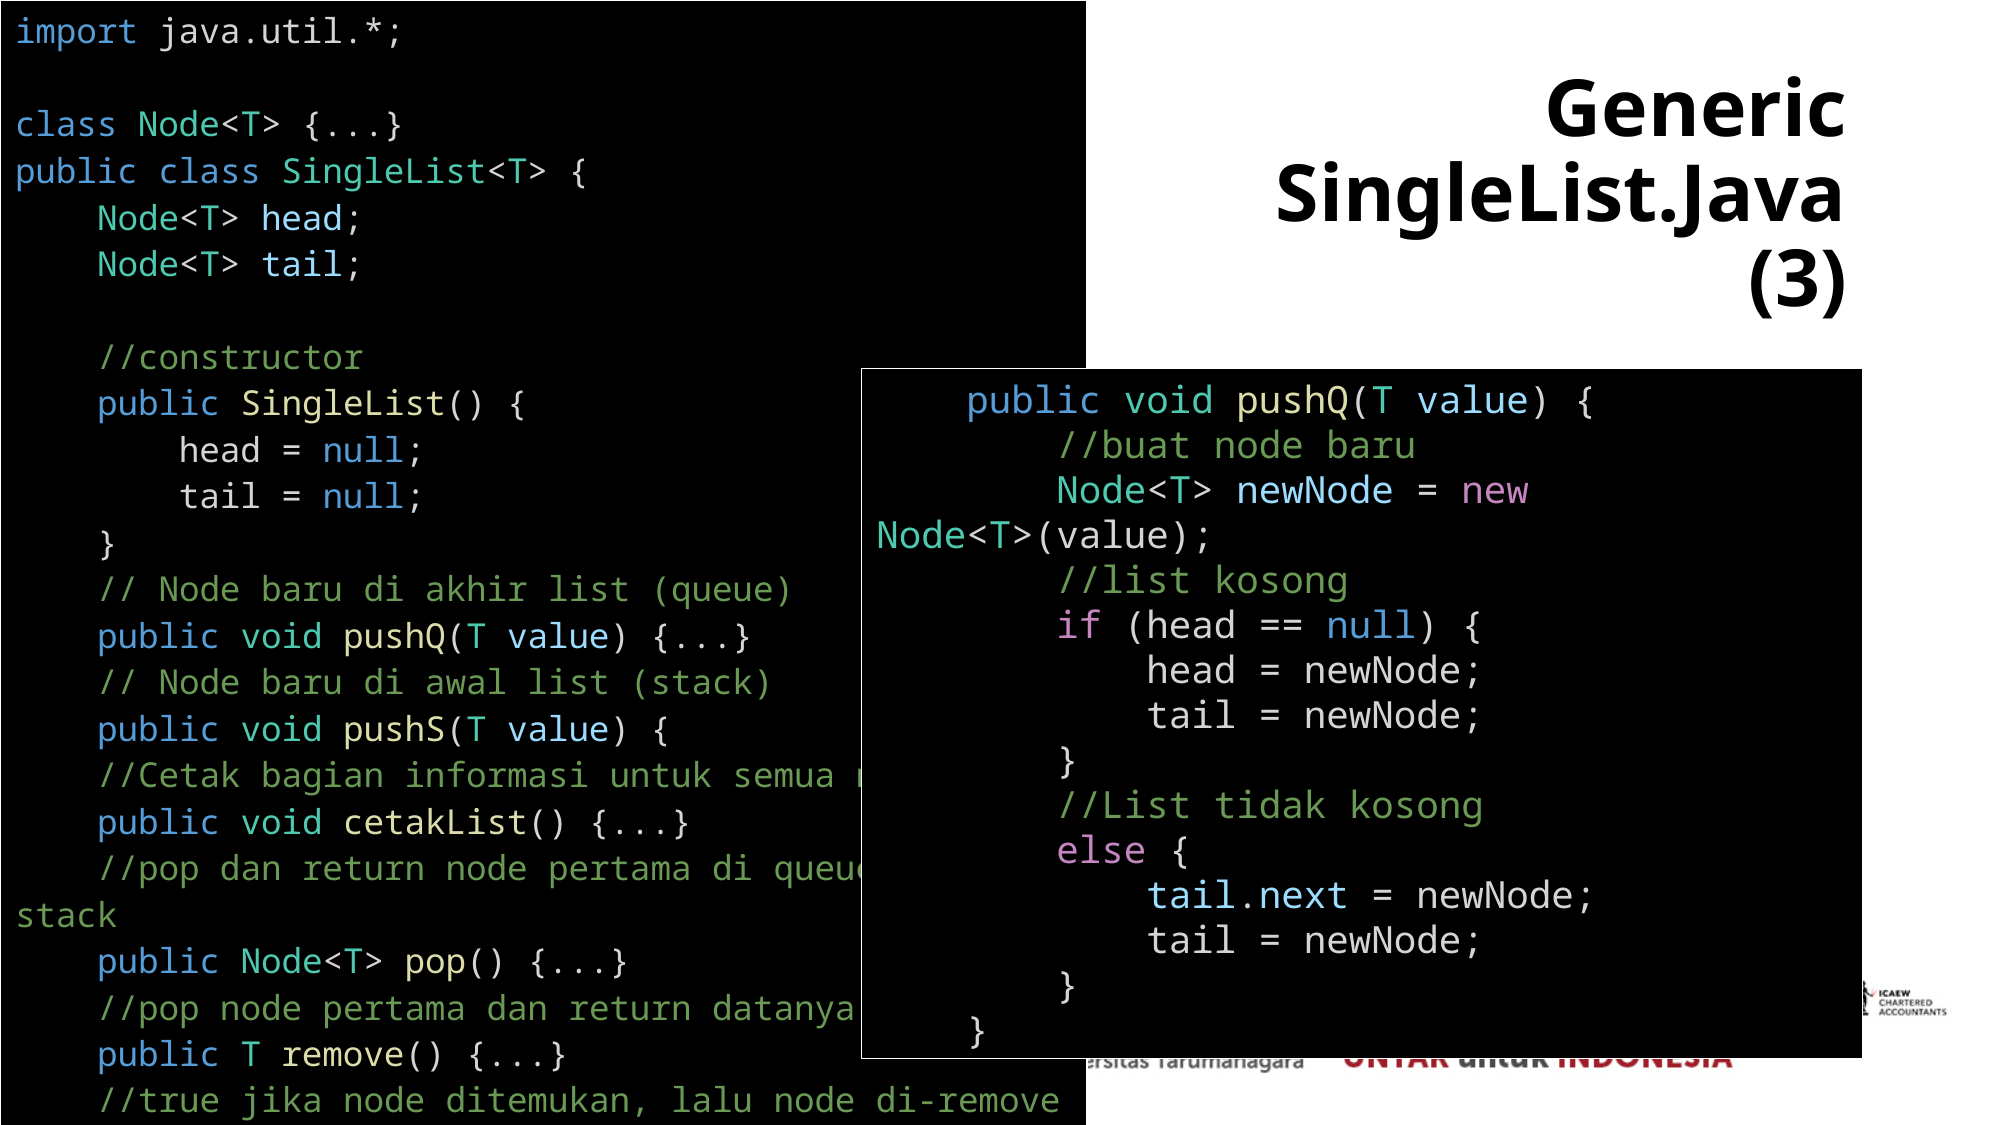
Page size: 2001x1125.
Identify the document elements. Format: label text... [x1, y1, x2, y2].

picture [1088, 0, 2001, 1125]
title Generic SingleList.Java (3) [1136, 59, 1863, 333]
text_box public void pushQ(T value) { //buat node baru Node<T> newNode = new Node<T>(value); //list kosong if (head == null) { head = newNode; tail = newNode; } //List tidak kosong else { tail.next = newNode; tail = newNode; } } [861, 368, 1863, 1059]
table_header import java.util.*; class Node<T> {...} public class SingleList<T> { Node<T> head; Node<T> tail; //constructor public SingleList() { head = null; tail = null; } // Node baru di akhir list (queue) public void pushQ(T value) {...} // Node baru di awal list (stack) public void pushS(T value) { //Cetak bagian informasi untuk semua node public void cetakList() {...} //pop dan return node pertama di queue dan stack public Node<T> pop() {...} //pop node pertama dan return datanya public T remove() {...} //true jika node ditemukan, lalu node di-remove public boolean remove(T data) {...} //mengecek apakah list kosong atau tidak public boolean isEmpty() {...} [1, 1, 1086, 1125]
